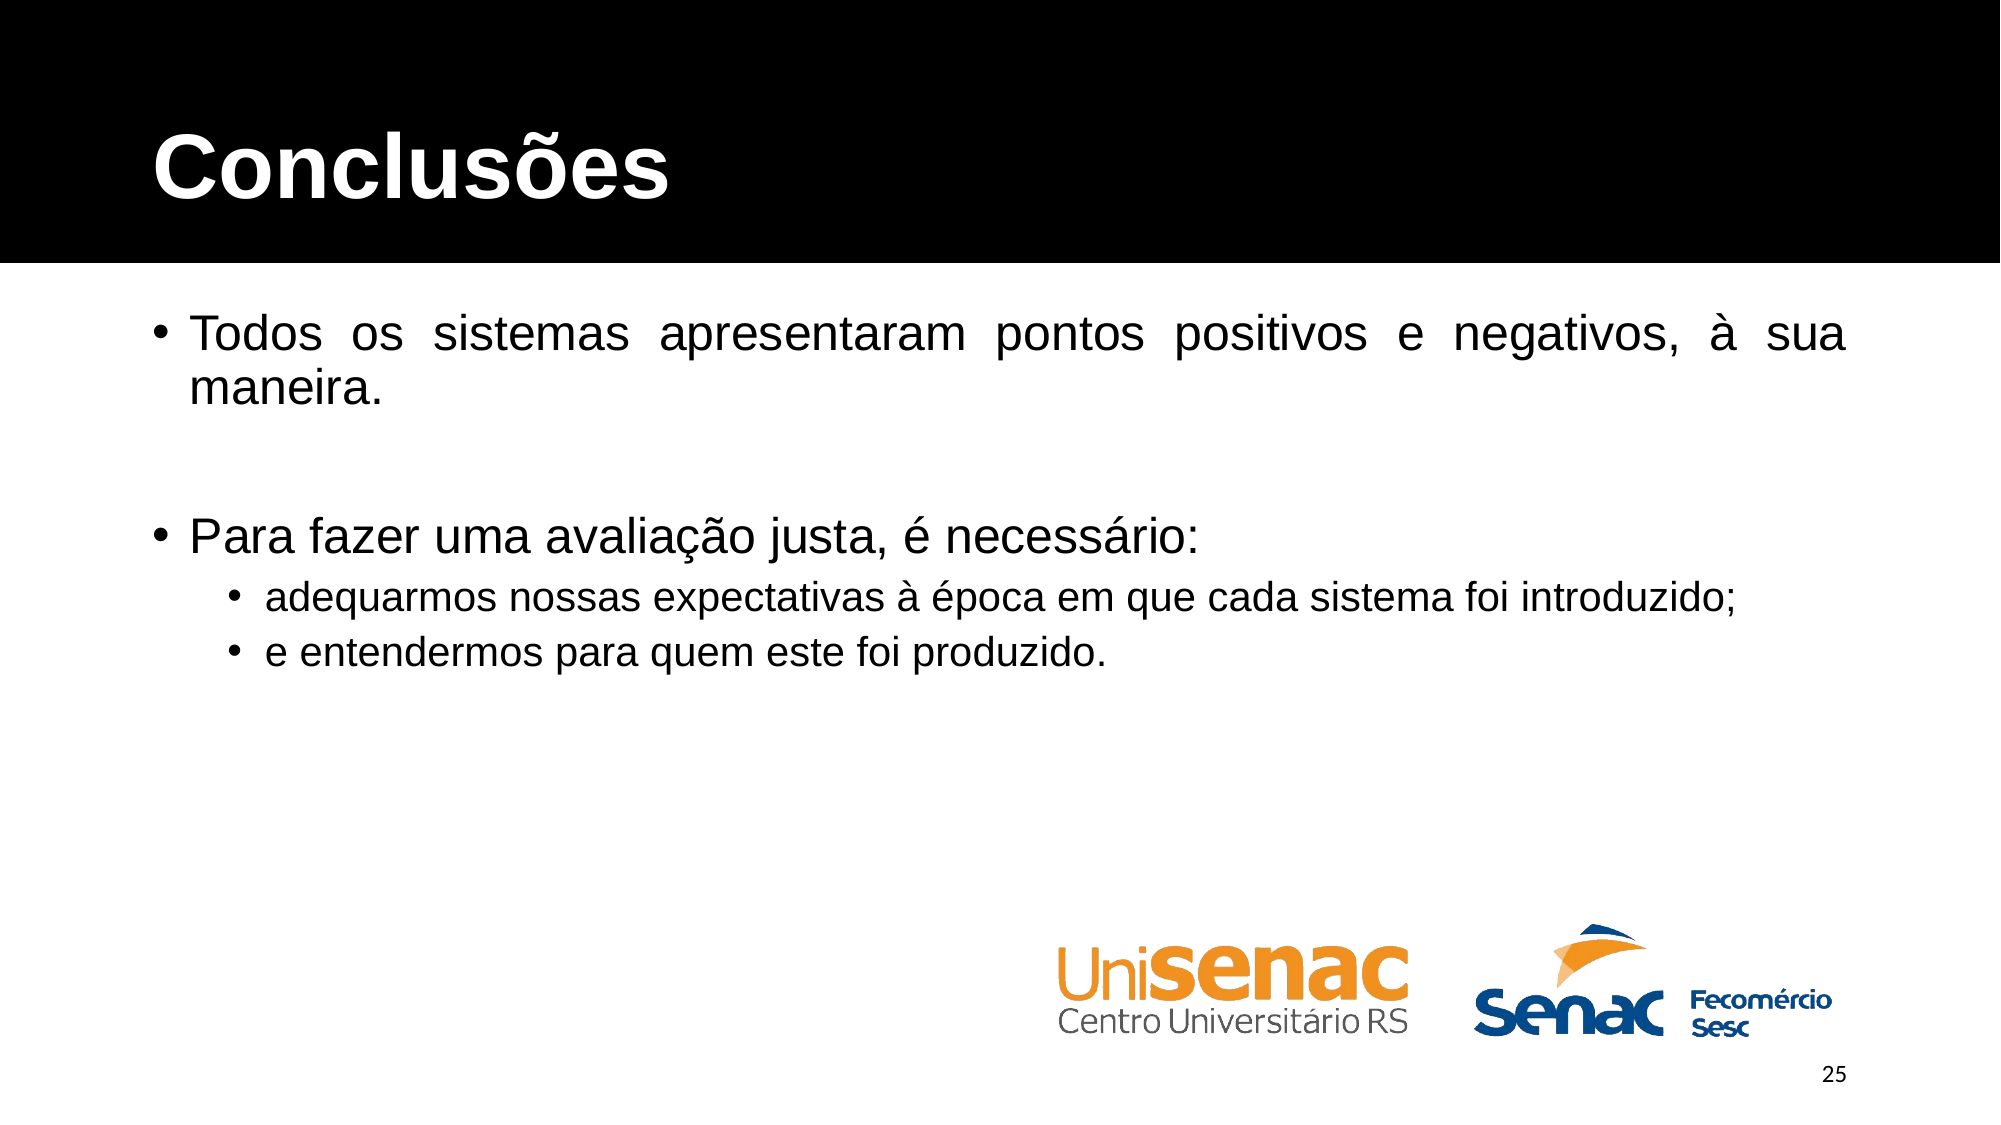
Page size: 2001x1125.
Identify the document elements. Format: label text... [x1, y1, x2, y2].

text_box [0, 0, 2000, 263]
slide_number 25 [1412, 1066, 1863, 1103]
list Todos os sistemas apresentaram pontos positivos e negativos, à sua maneira. Para fazer uma avaliação justa, é necessário: adequarmos nossas expectativas à época em que cada sistema foi introduzido; e entendermos para quem este foi produzido. [137, 299, 1863, 1014]
picture [1029, 898, 1863, 1066]
title Conclusões [137, 59, 1863, 278]
